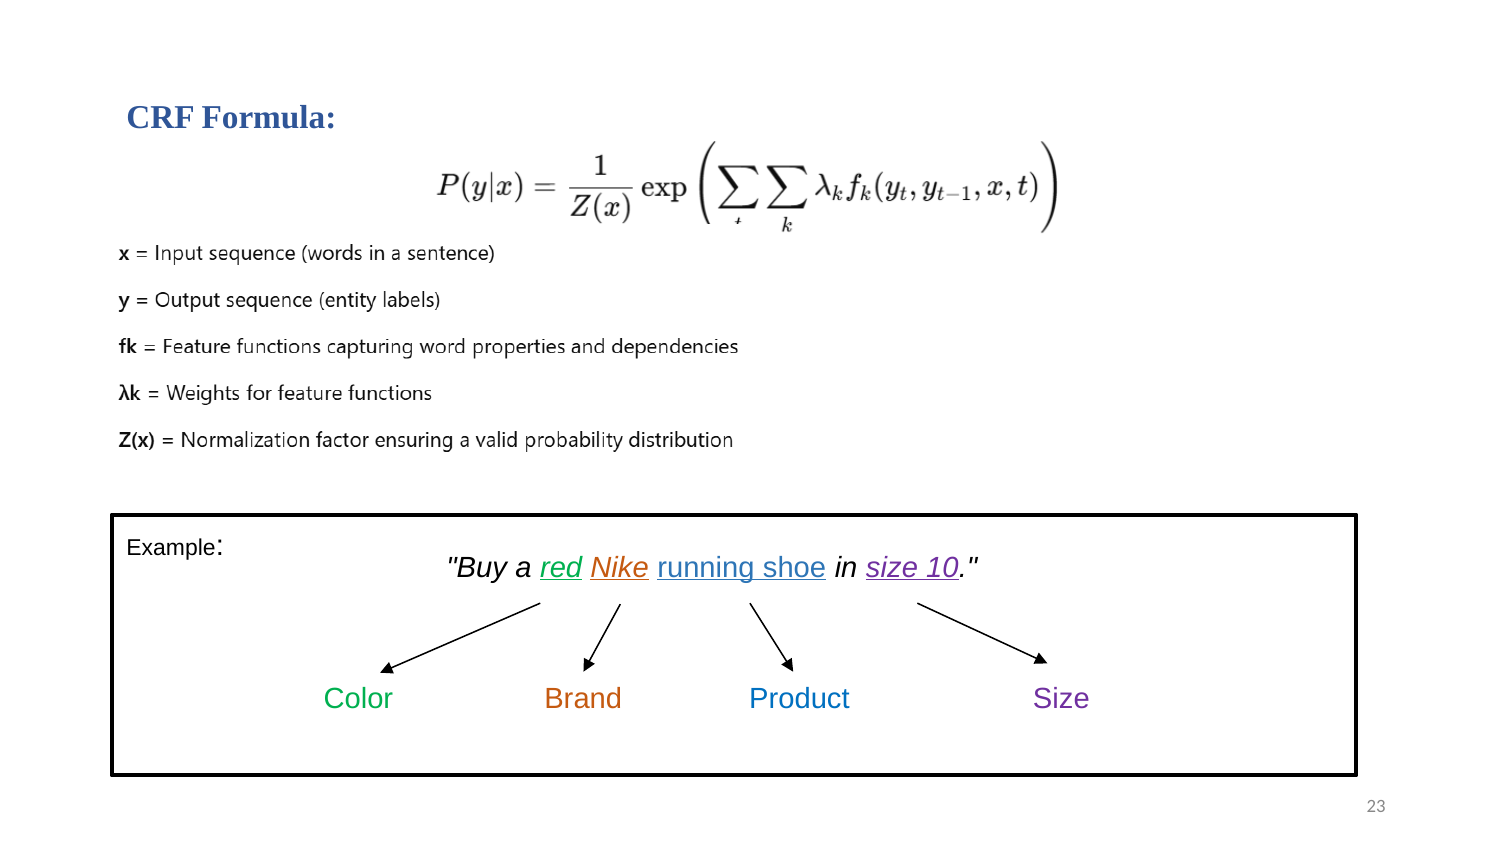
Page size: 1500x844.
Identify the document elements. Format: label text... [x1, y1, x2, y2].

text_box CRF Formula: [111, 87, 486, 143]
picture [111, 114, 1083, 475]
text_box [111, 514, 1357, 776]
slide_number 23 [1059, 782, 1397, 827]
